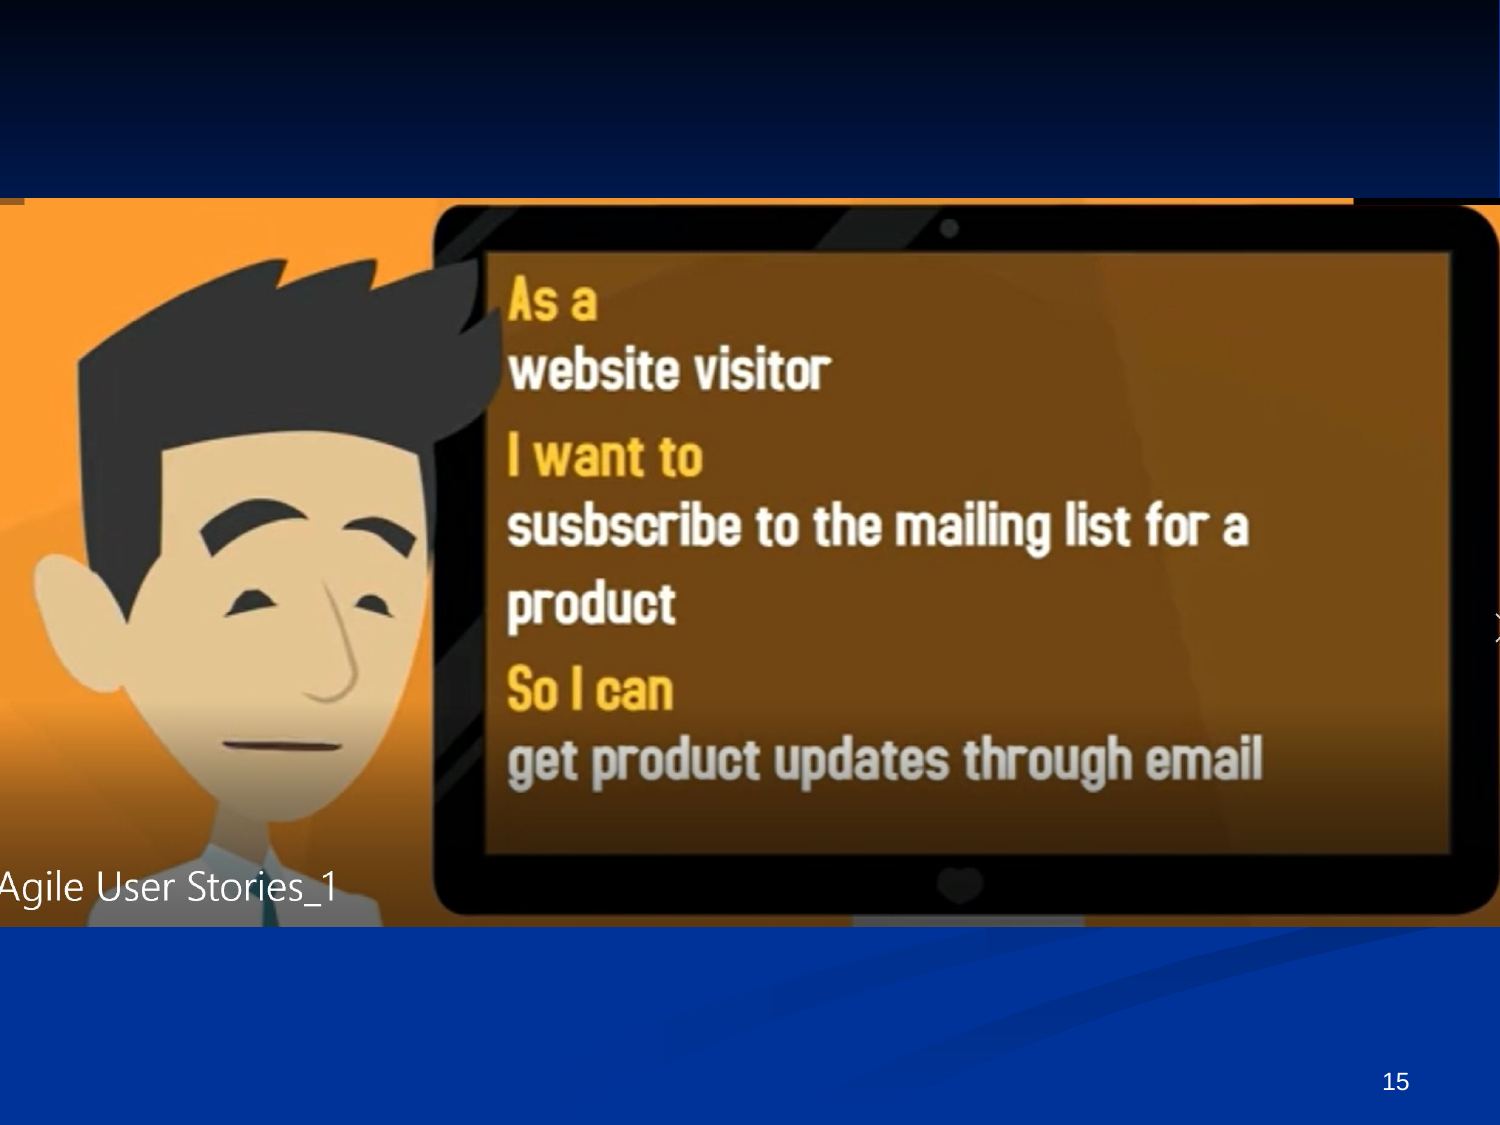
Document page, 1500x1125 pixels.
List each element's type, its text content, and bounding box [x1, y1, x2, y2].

picture [0, 197, 1500, 928]
slide_number 15 [1074, 1024, 1426, 1104]
